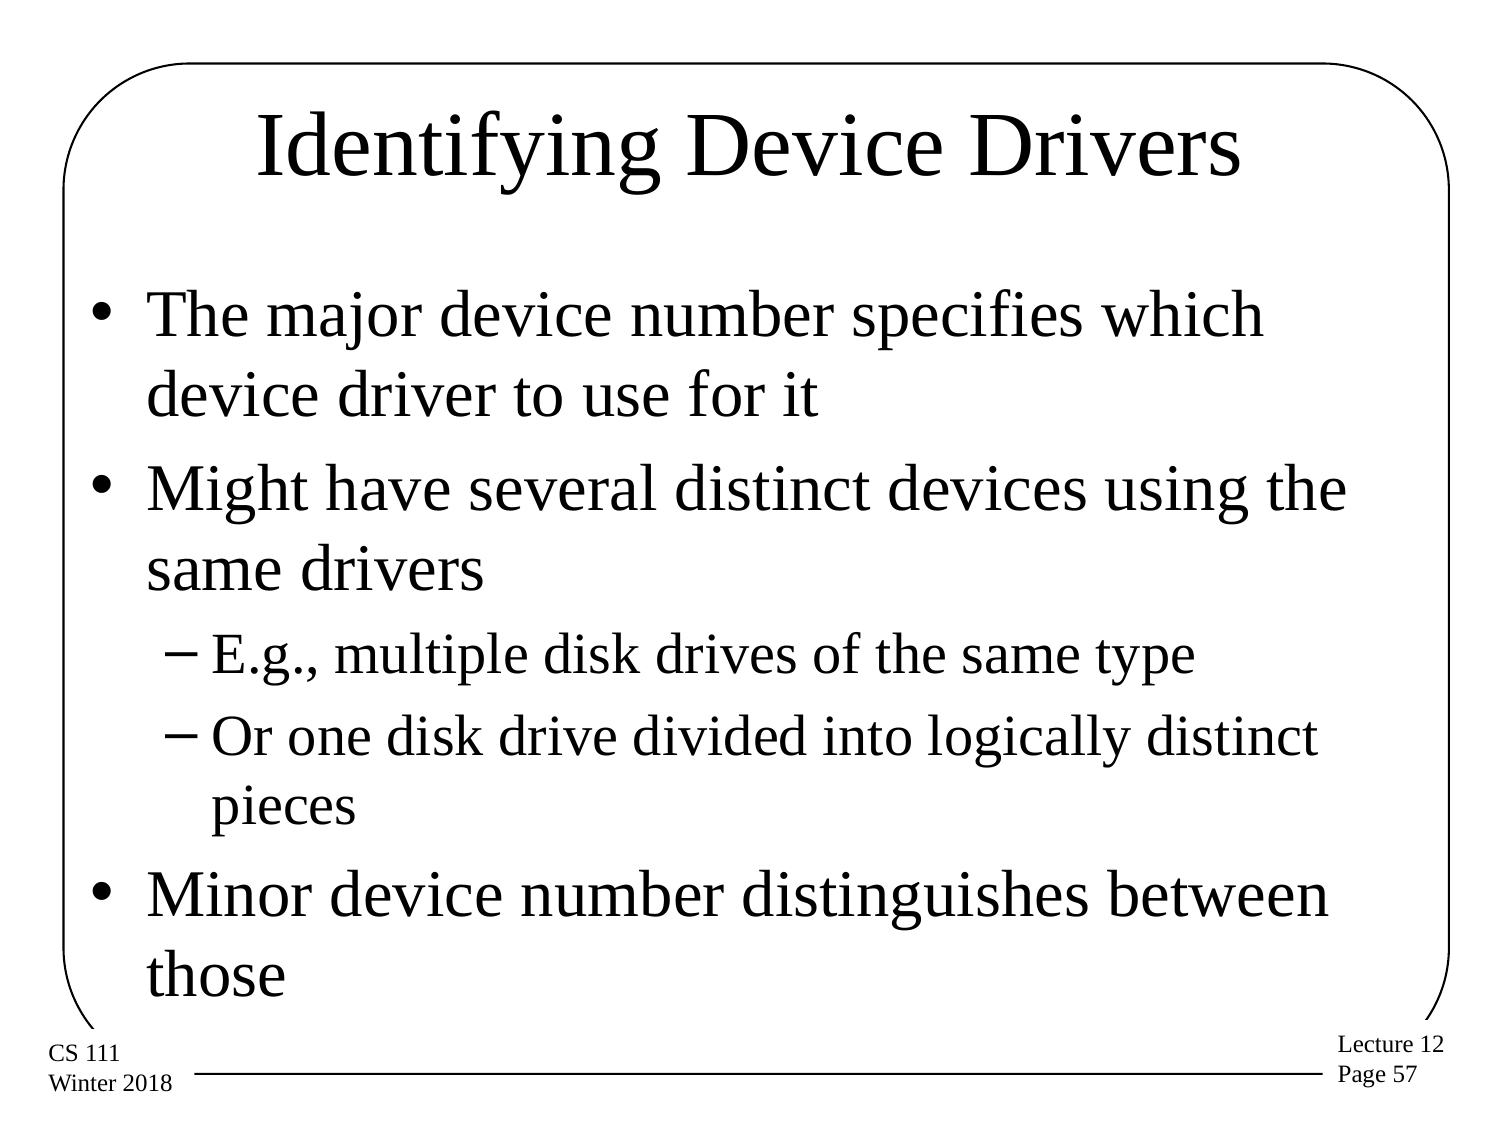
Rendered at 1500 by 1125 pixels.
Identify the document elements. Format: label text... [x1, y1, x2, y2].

list The major device number specifies which device driver to use for it Might have several distinct devices using the same drivers E.g., multiple disk drives of the same type Or one disk drive divided into logically distinct pieces Minor device number distinguishes between those [74, 262, 1426, 1006]
title Identifying Device Drivers [74, 44, 1426, 233]
